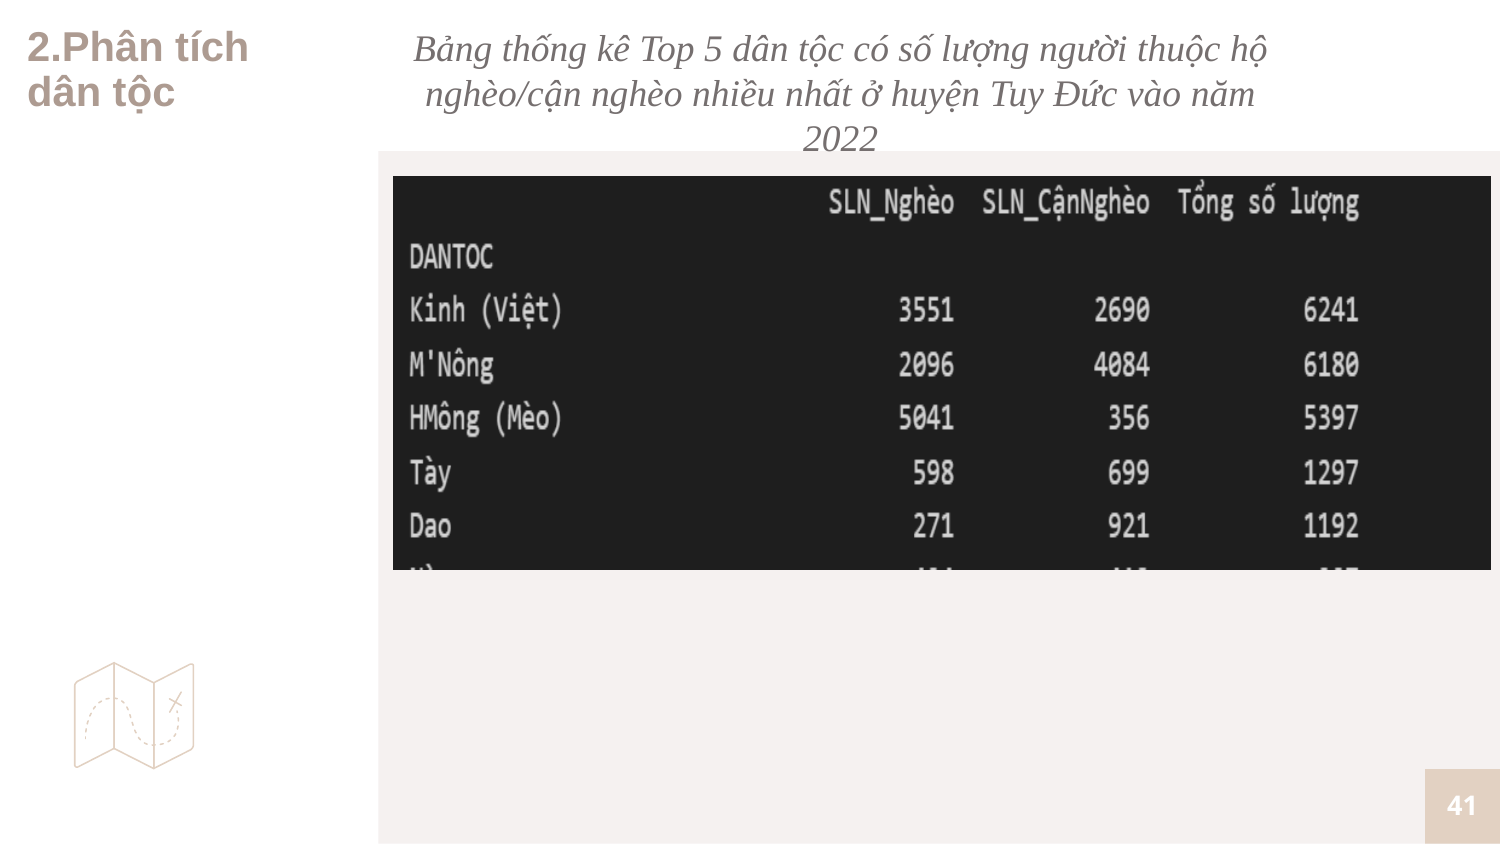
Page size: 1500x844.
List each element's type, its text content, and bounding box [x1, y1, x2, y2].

picture [393, 175, 1491, 570]
text_box Bảng thống kê Top 5 dân tộc có số lượng người thuộc hộ nghèo/cận nghèo nhiều nhất ở huyện Tuy Đức vào năm 2022 [374, 52, 1307, 131]
slide_number 41 [1425, 769, 1500, 844]
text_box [74, 662, 194, 769]
title 2.Phân tích dân tộc [27, 25, 294, 660]
